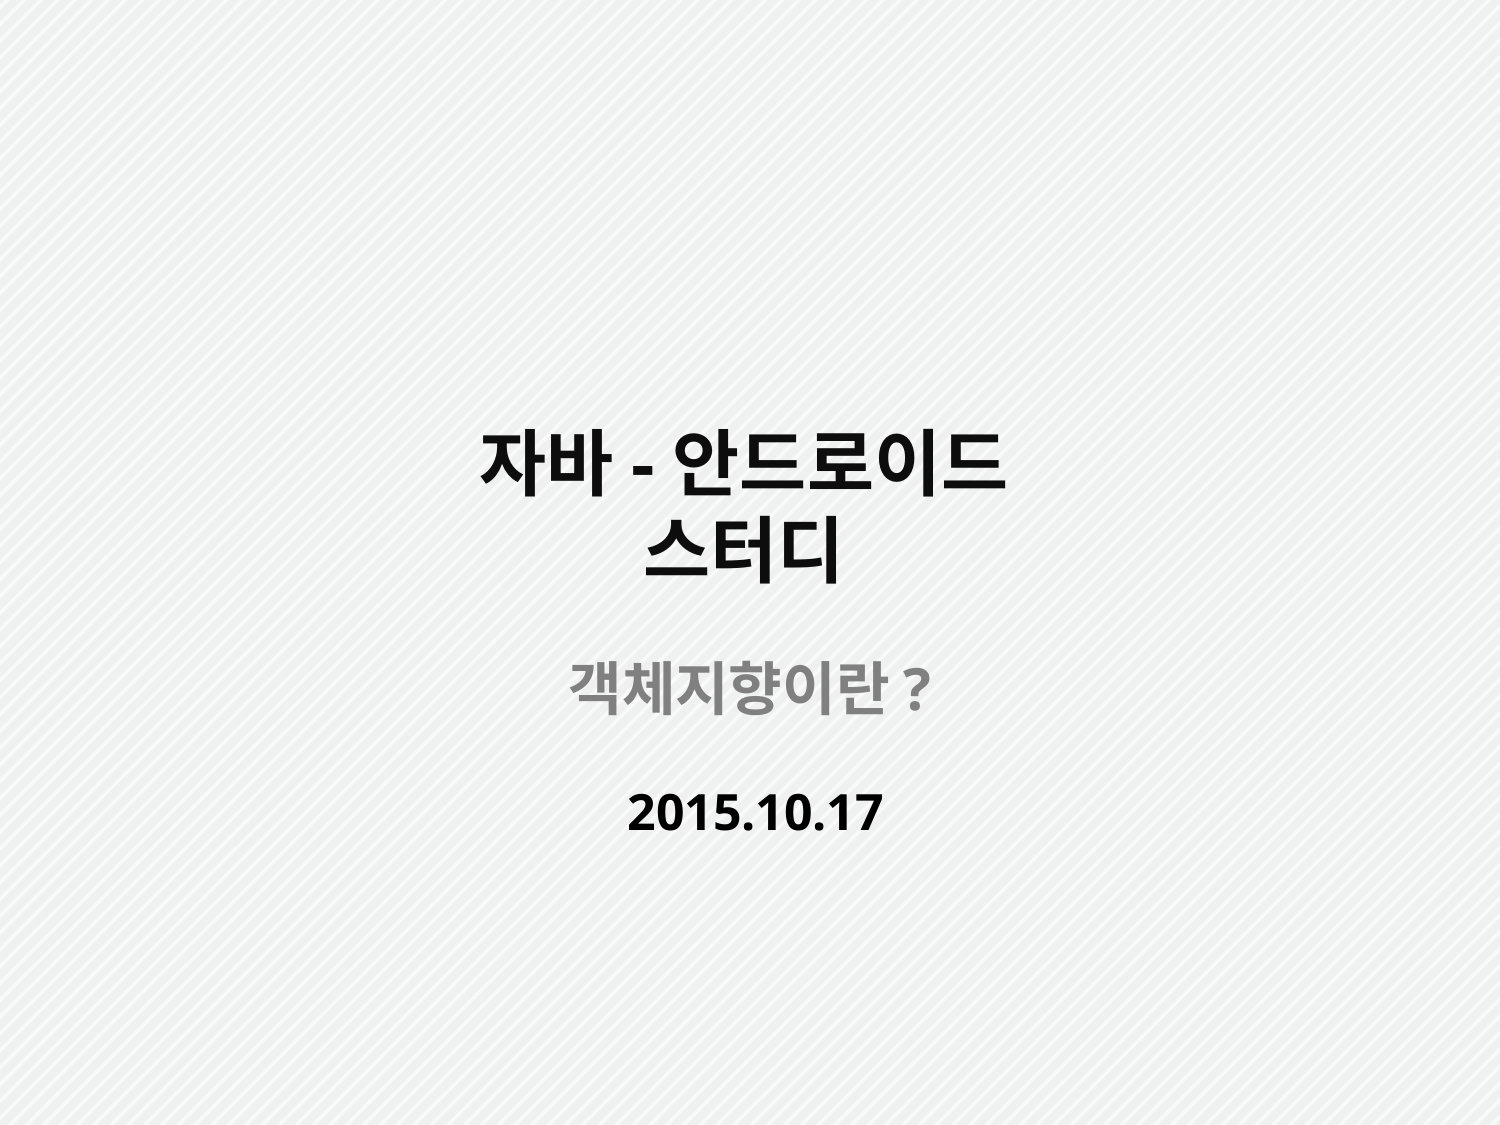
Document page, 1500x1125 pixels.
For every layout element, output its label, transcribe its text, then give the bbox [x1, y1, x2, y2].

text_box 자바-안드로이드 스터디 [386, 410, 1102, 600]
text_box 객체지향이란? [533, 644, 967, 730]
text_box 2015.10.17 [492, 773, 1020, 849]
picture [0, 0, 1500, 1125]
